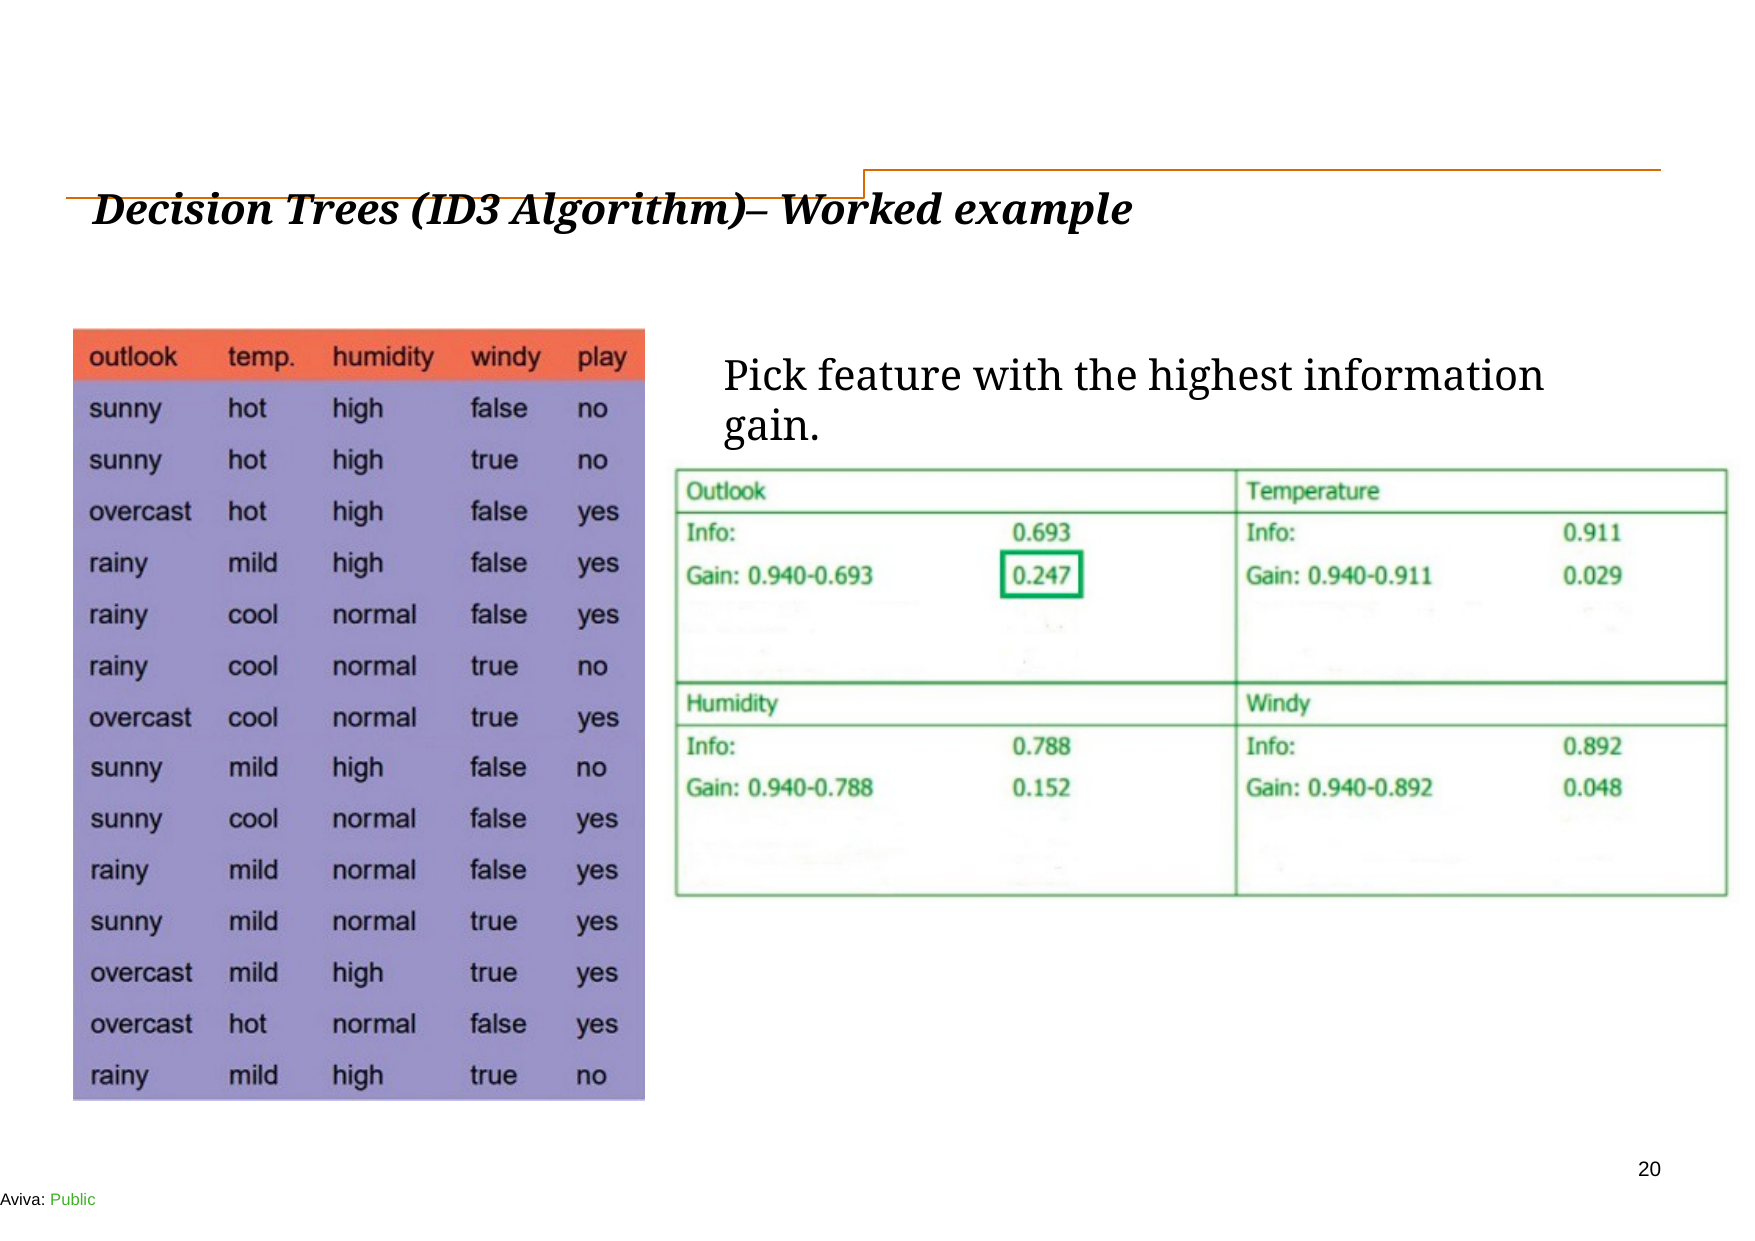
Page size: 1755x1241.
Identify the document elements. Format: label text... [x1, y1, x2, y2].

title Decision Trees (ID3 Algorithm)– Worked example [93, 182, 1662, 329]
text_box Pick feature with the highest information gain. [723, 348, 1633, 454]
picture [73, 328, 645, 1101]
slide_number 20 [1368, 1155, 1662, 1180]
picture [660, 455, 1740, 916]
